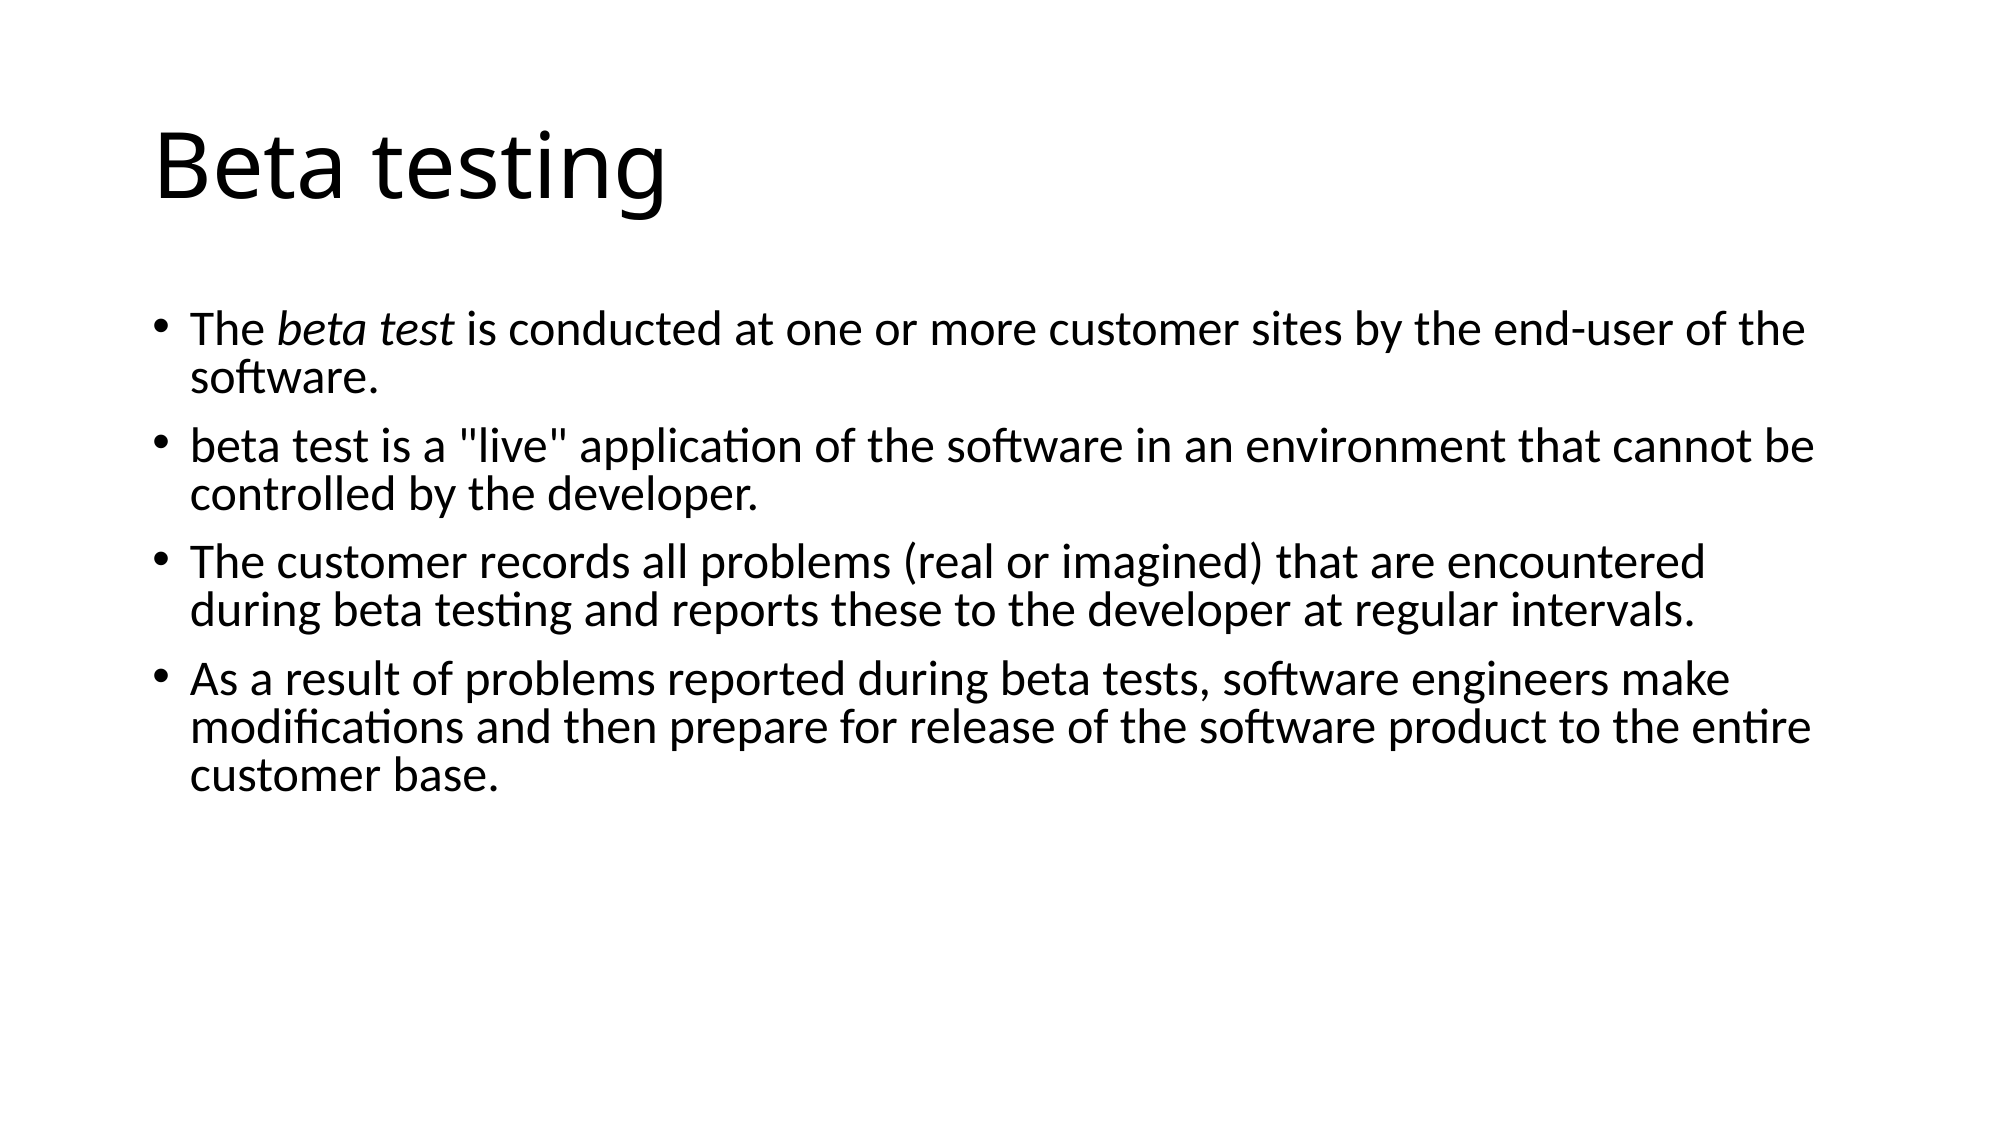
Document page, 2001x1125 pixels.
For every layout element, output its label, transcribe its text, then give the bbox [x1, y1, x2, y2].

list The beta test is conducted at one or more customer sites by the end-user of the software. beta test is a "live" application of the software in an environment that cannot be controlled by the developer. The customer records all problems (real or imagined) that are encountered during beta testing and reports these to the developer at regular intervals. As a result of problems reported during beta tests, software engineers make modifications and then prepare for release of the software product to the entire customer base. [137, 299, 1863, 1014]
title Beta testing [137, 59, 1863, 278]
